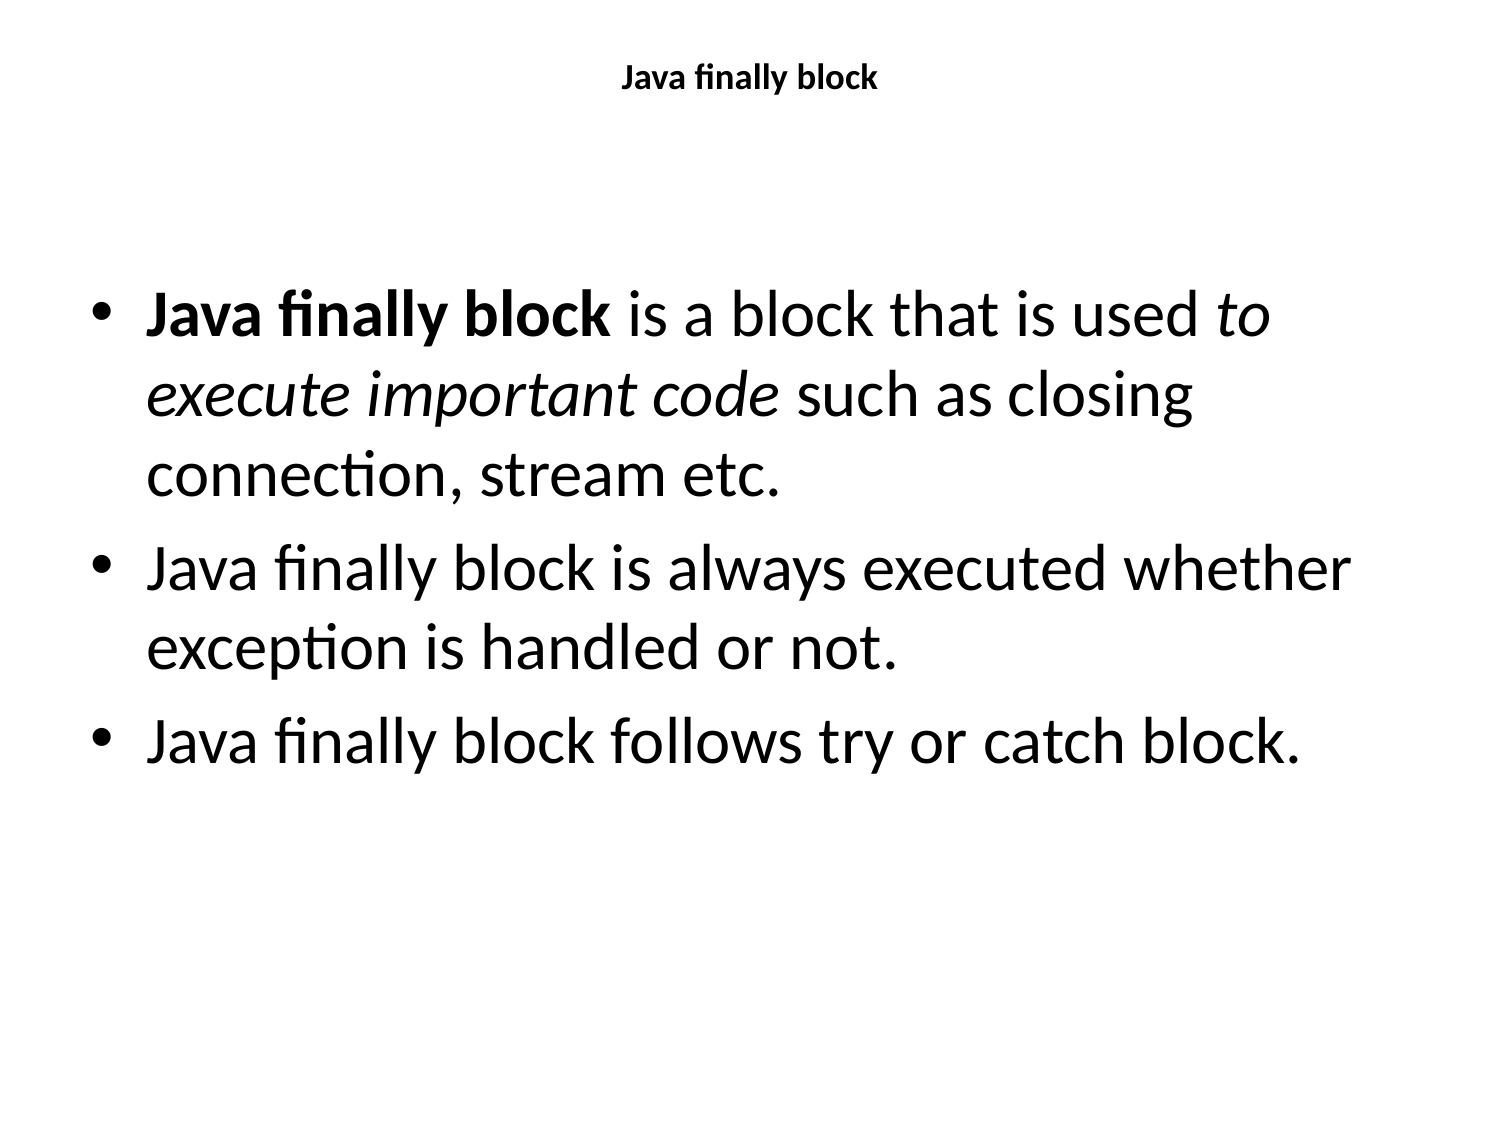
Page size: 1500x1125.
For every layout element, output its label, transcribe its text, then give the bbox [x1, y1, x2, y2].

list Java finally block is a block that is used to execute important code such as closing connection, stream etc. Java finally block is always executed whether exception is handled or not. Java finally block follows try or catch block. [75, 262, 1425, 1005]
title Java finally block [75, 45, 1425, 149]
